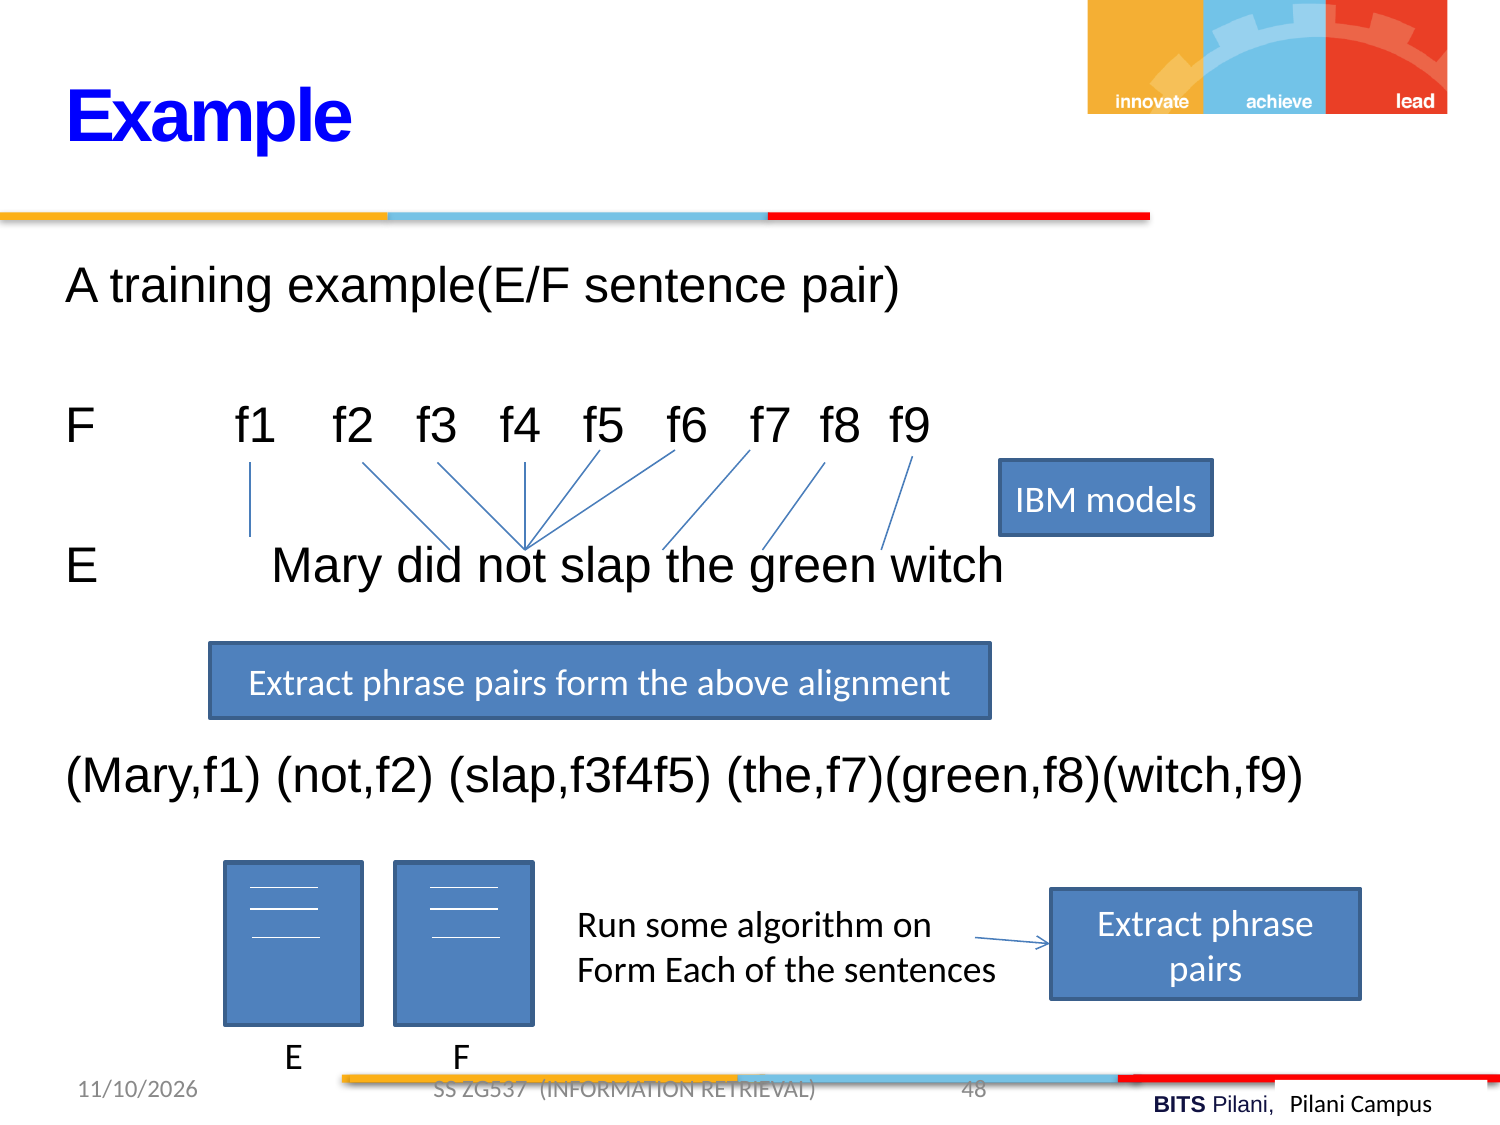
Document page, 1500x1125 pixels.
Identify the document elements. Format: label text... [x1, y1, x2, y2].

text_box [524, 449, 661, 551]
text_box 3/29/2019 SS ZG537 (INFORMATION RETRIEVAL) 48 [62, 1072, 1050, 1125]
text_box E [269, 1024, 318, 1072]
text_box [762, 462, 826, 551]
list A training example(E/F sentence pair) F f1 f2 f3 f4 f5 f6 f7 f8 f9 E Mary did not slap the green witch (Mary,f1) (not,f2) (slap,f3f4f5) (the,f7)(green,f8)(witch,f9) [50, 245, 1400, 363]
text_box Run some algorithm on Form Each of the sentences [562, 892, 1012, 998]
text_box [362, 462, 435, 551]
text_box [393, 860, 535, 1027]
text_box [974, 937, 1051, 944]
text_box Pilani Campus [1274, 1079, 1488, 1125]
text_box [437, 462, 518, 551]
text_box Extract phrase pairs form the above alignment [208, 641, 992, 720]
text_box F [438, 1024, 486, 1072]
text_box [881, 455, 913, 551]
text_box [223, 860, 364, 1027]
list Example [50, 24, 1088, 213]
text_box IBM models [998, 458, 1214, 537]
text_box Extract phrase pairs [1049, 887, 1362, 1001]
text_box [662, 449, 751, 551]
picture [1087, 0, 1448, 114]
